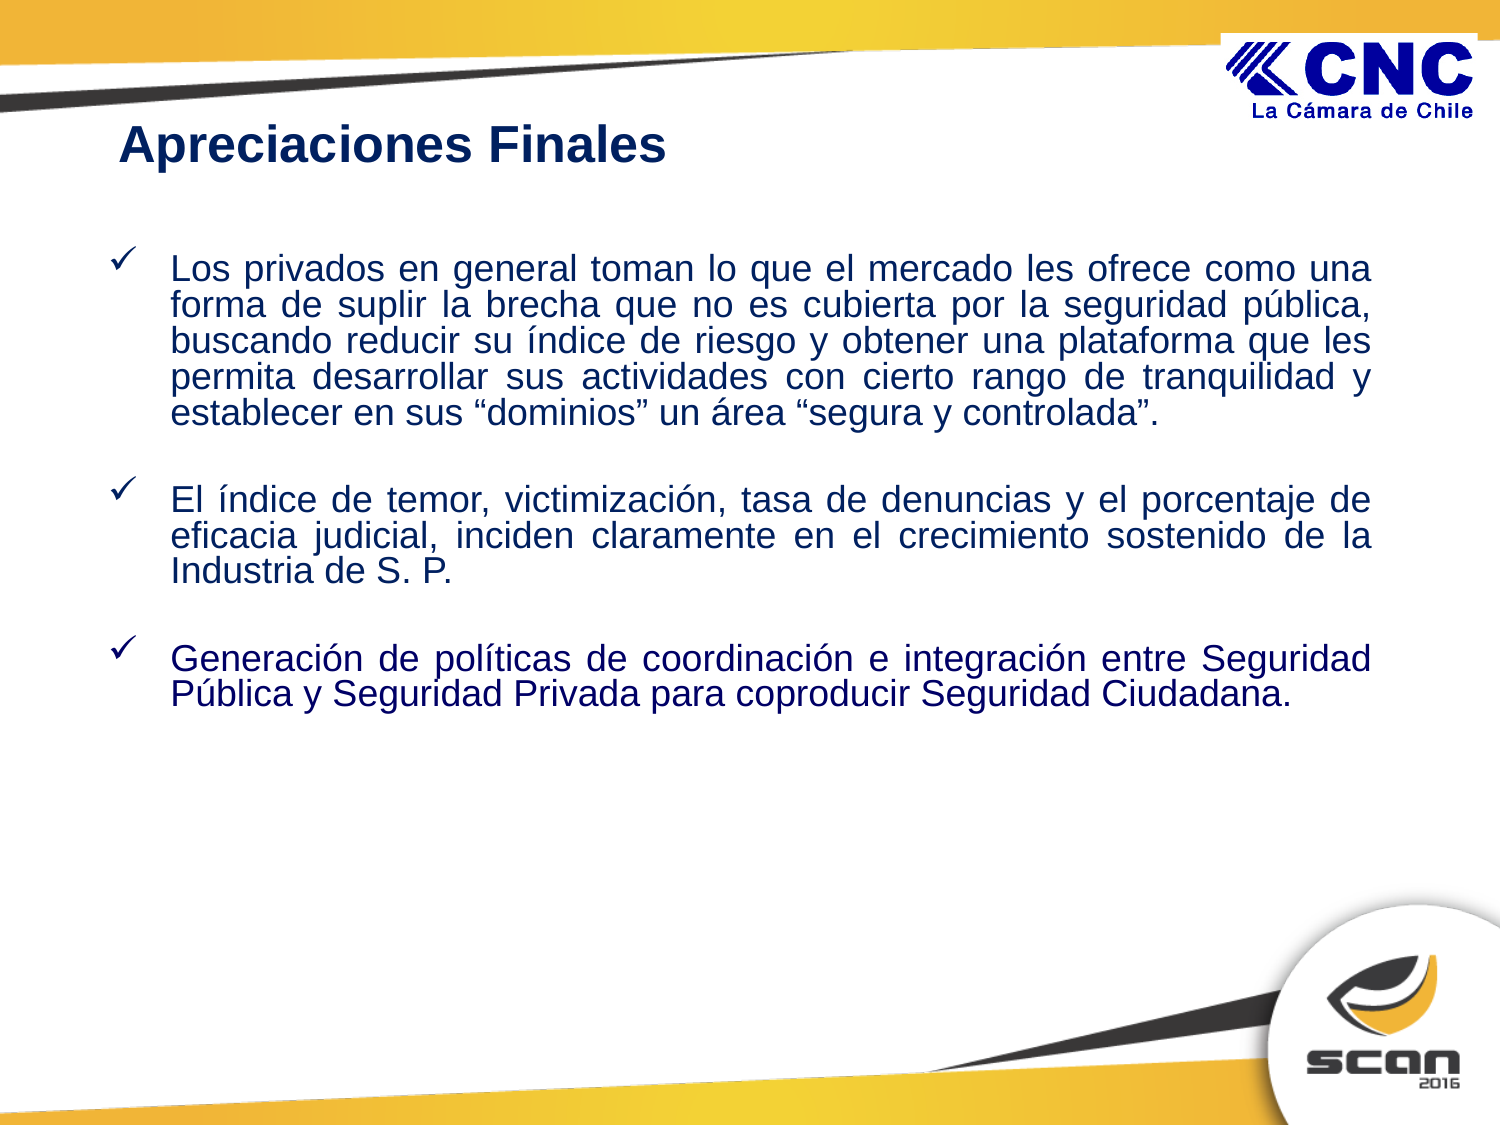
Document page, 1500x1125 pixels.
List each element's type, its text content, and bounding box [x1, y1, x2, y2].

picture [0, 0, 1500, 1125]
list Los privados en general toman lo que el mercado les ofrece como una forma de suplir la brecha que no es cubierta por la seguridad pública, buscando reducir su índice de riesgo y obtener una plataforma que les permita desarrollar sus actividades con cierto rango de tranquilidad y establecer en sus “dominios” un área “segura y controlada”. El índice de temor, victimización, tasa de denuncias y el porcentaje de eficacia judicial, inciden claramente en el crecimiento sostenido de la Industria de S. P. Generación de políticas de coordinación e integración entre Seguridad Pública y Seguridad Privada para coproducir Seguridad Ciudadana. [92, 245, 1387, 924]
title Apreciaciones Finales [103, 59, 754, 231]
